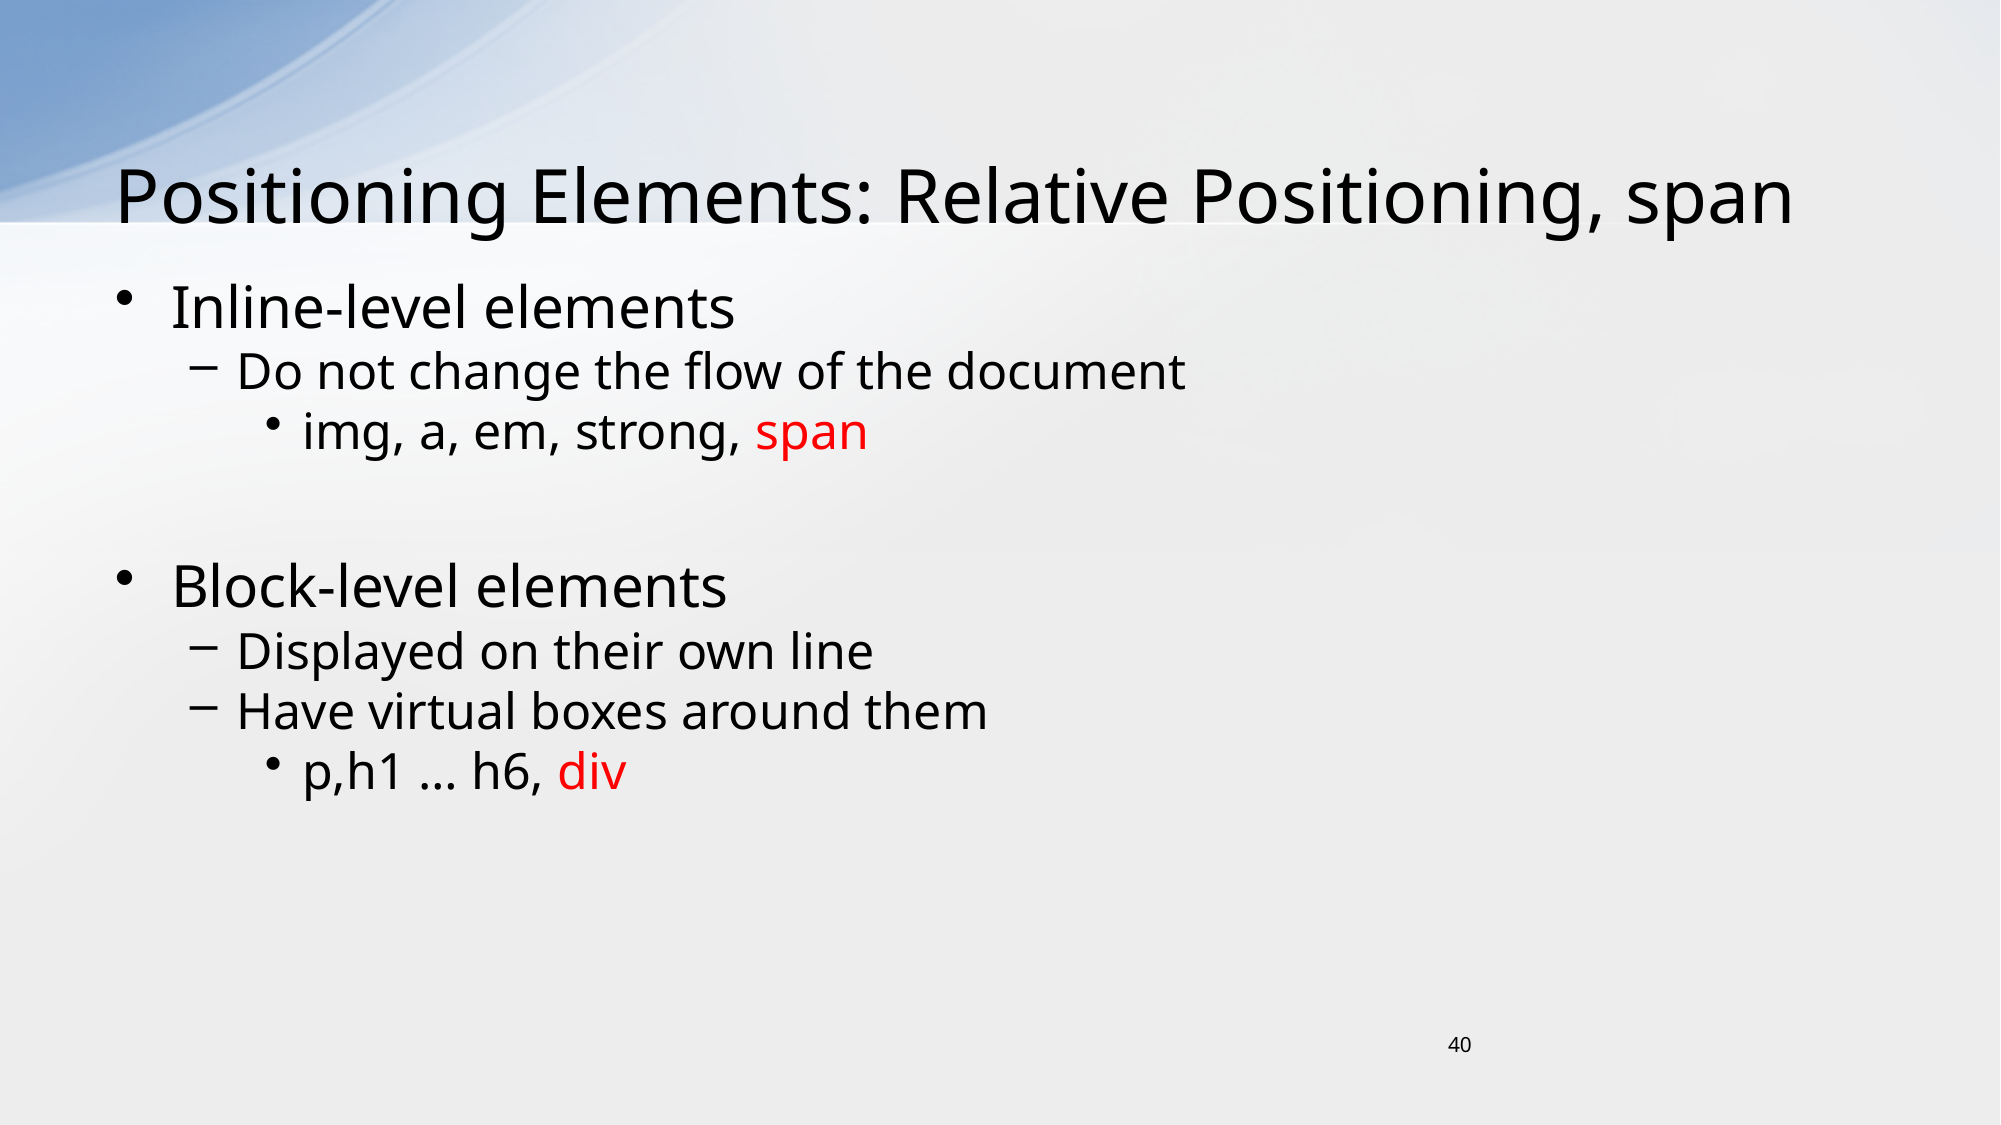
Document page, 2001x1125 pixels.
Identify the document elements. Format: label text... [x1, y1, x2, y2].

picture [0, 0, 2000, 1125]
list Inline-level elements Do not change the flow of the document img, a, em, strong, span Block-level elements Displayed on their own line Have virtual boxes around them p,h1 … h6, div [99, 262, 1900, 1005]
slide_number 40 [1433, 1024, 1900, 1103]
title Positioning Elements: Relative Positioning, span [99, 58, 1900, 247]
